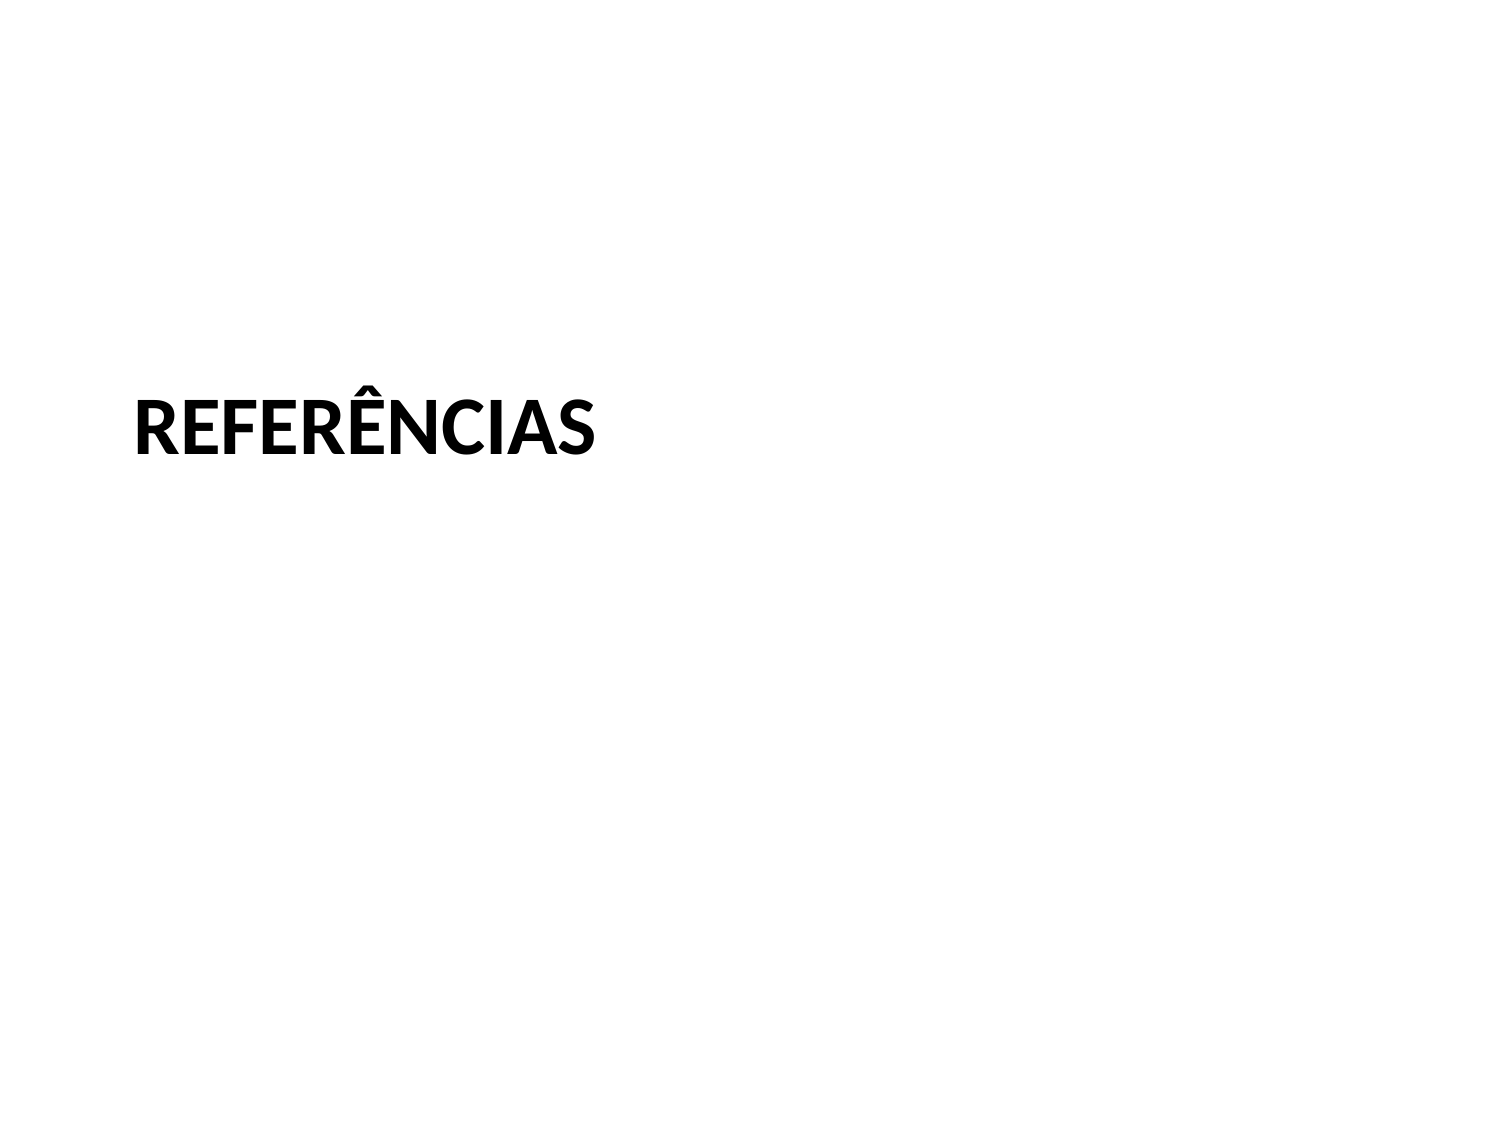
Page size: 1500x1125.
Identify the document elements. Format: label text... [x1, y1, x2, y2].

title Referências [118, 363, 1394, 587]
